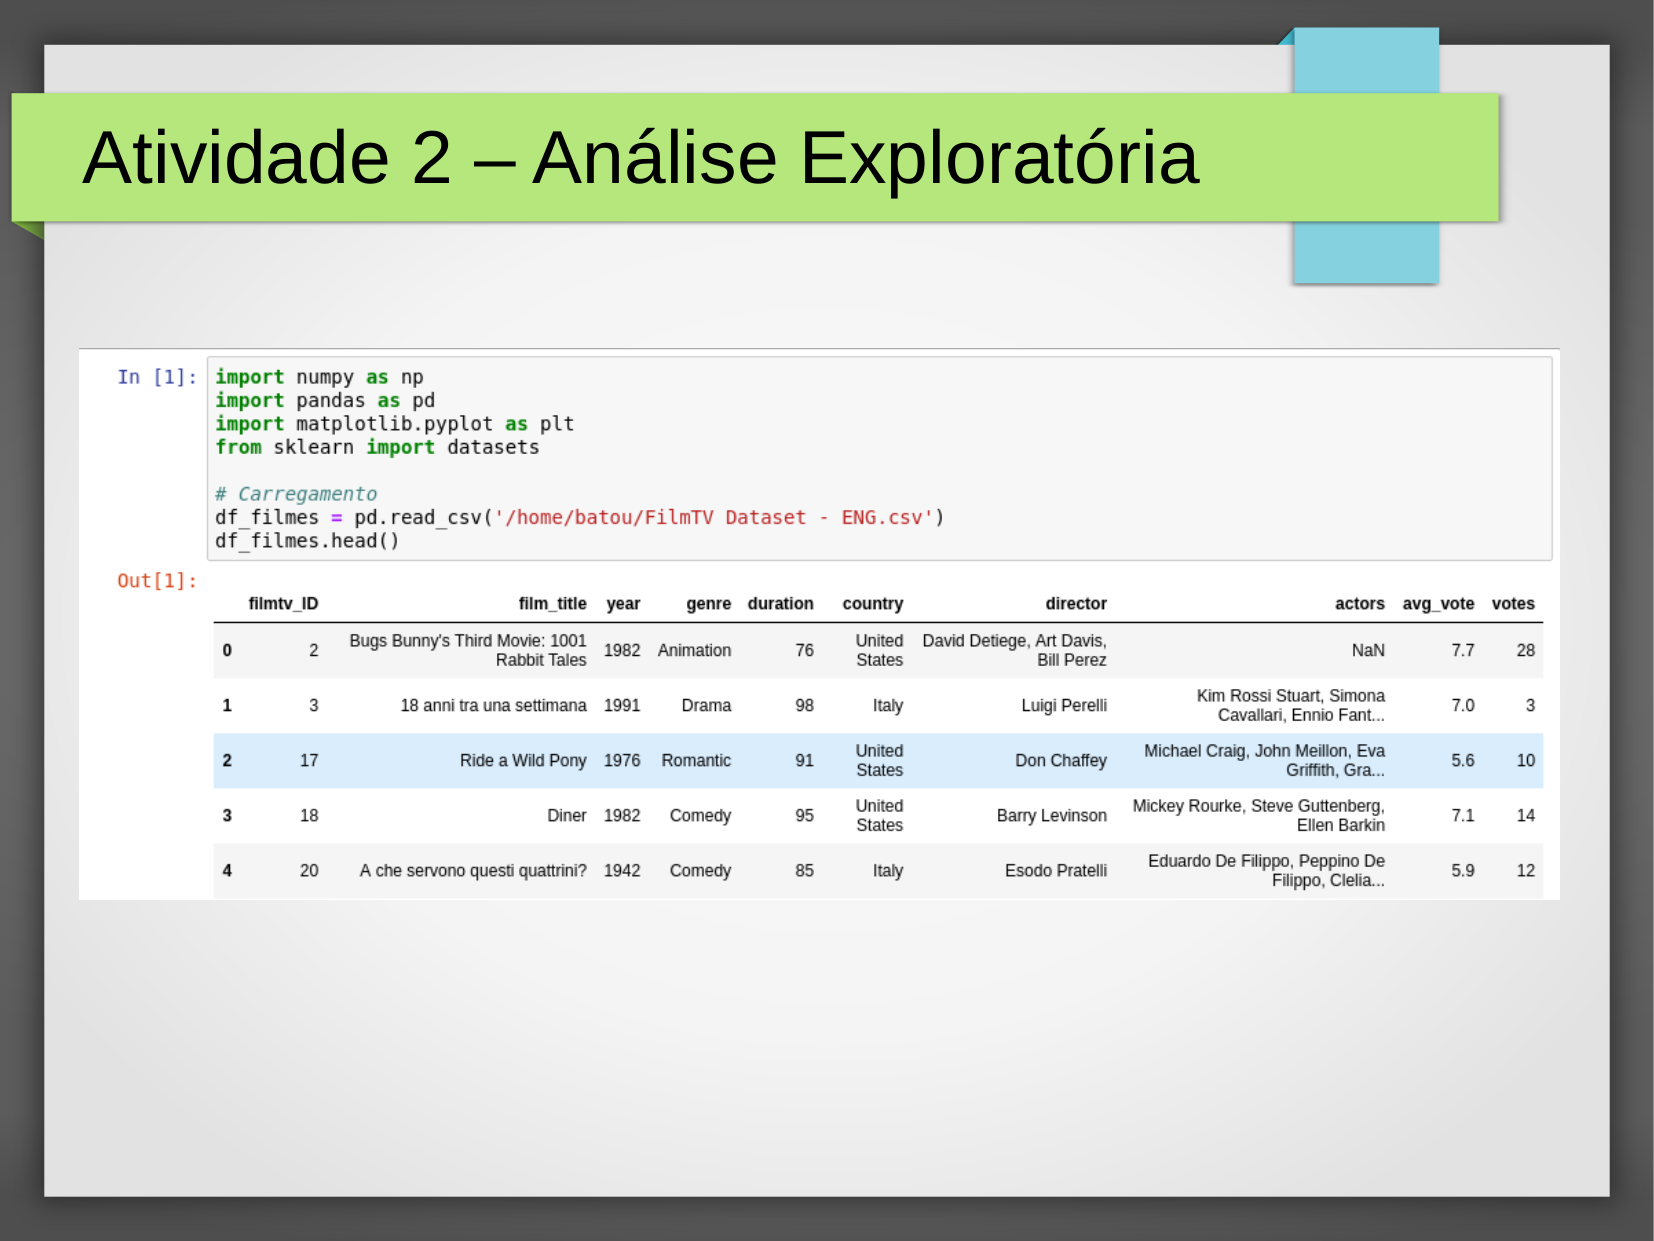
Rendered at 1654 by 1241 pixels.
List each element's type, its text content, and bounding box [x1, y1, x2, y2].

text_box Atividade 2 – Análise Exploratória [82, 94, 1264, 213]
picture [0, 0, 1654, 1241]
